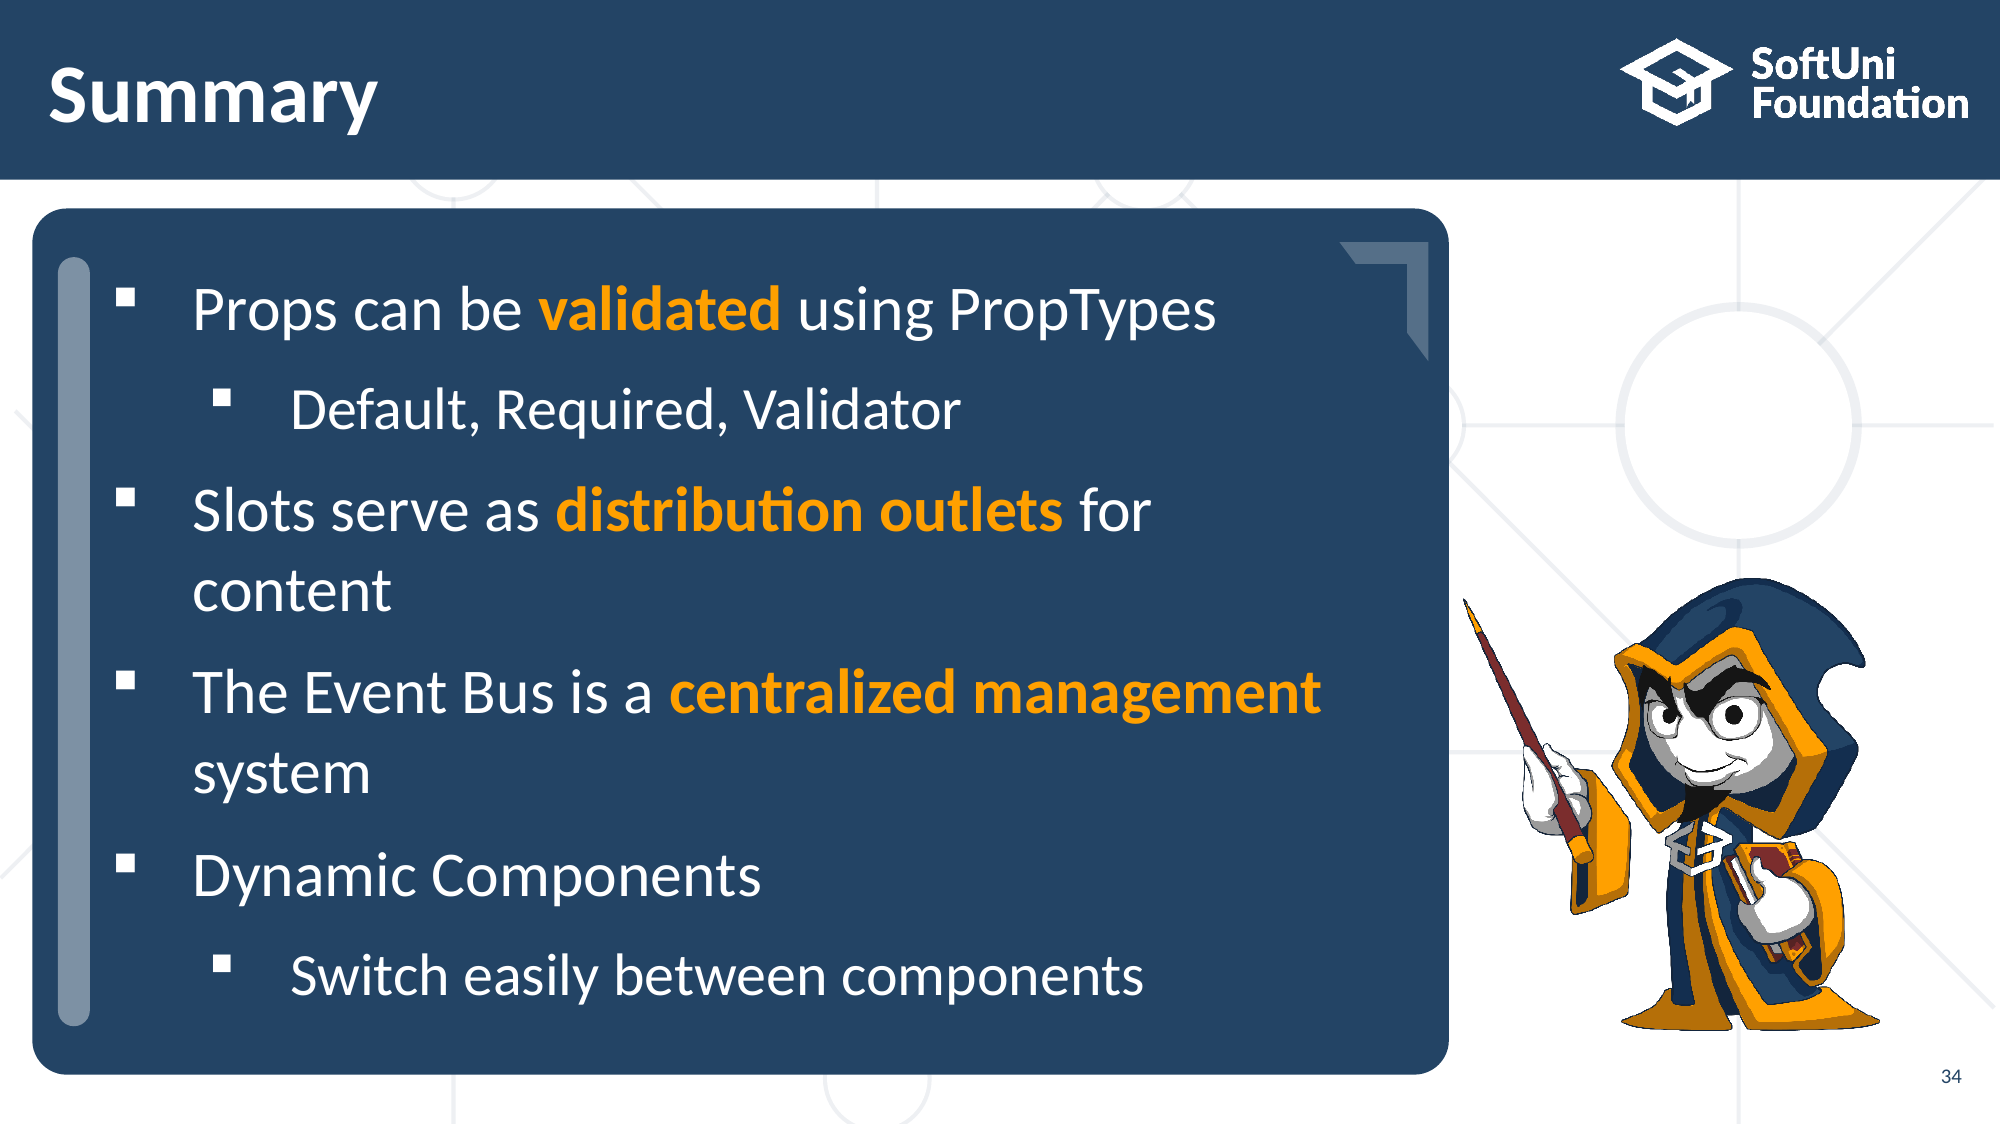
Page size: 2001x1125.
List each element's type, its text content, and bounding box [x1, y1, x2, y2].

picture [1447, 537, 1921, 1050]
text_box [32, 208, 1450, 1075]
picture [1619, 38, 1968, 126]
title Summary [31, 16, 1591, 162]
slide_number 34 [1897, 1049, 1968, 1101]
